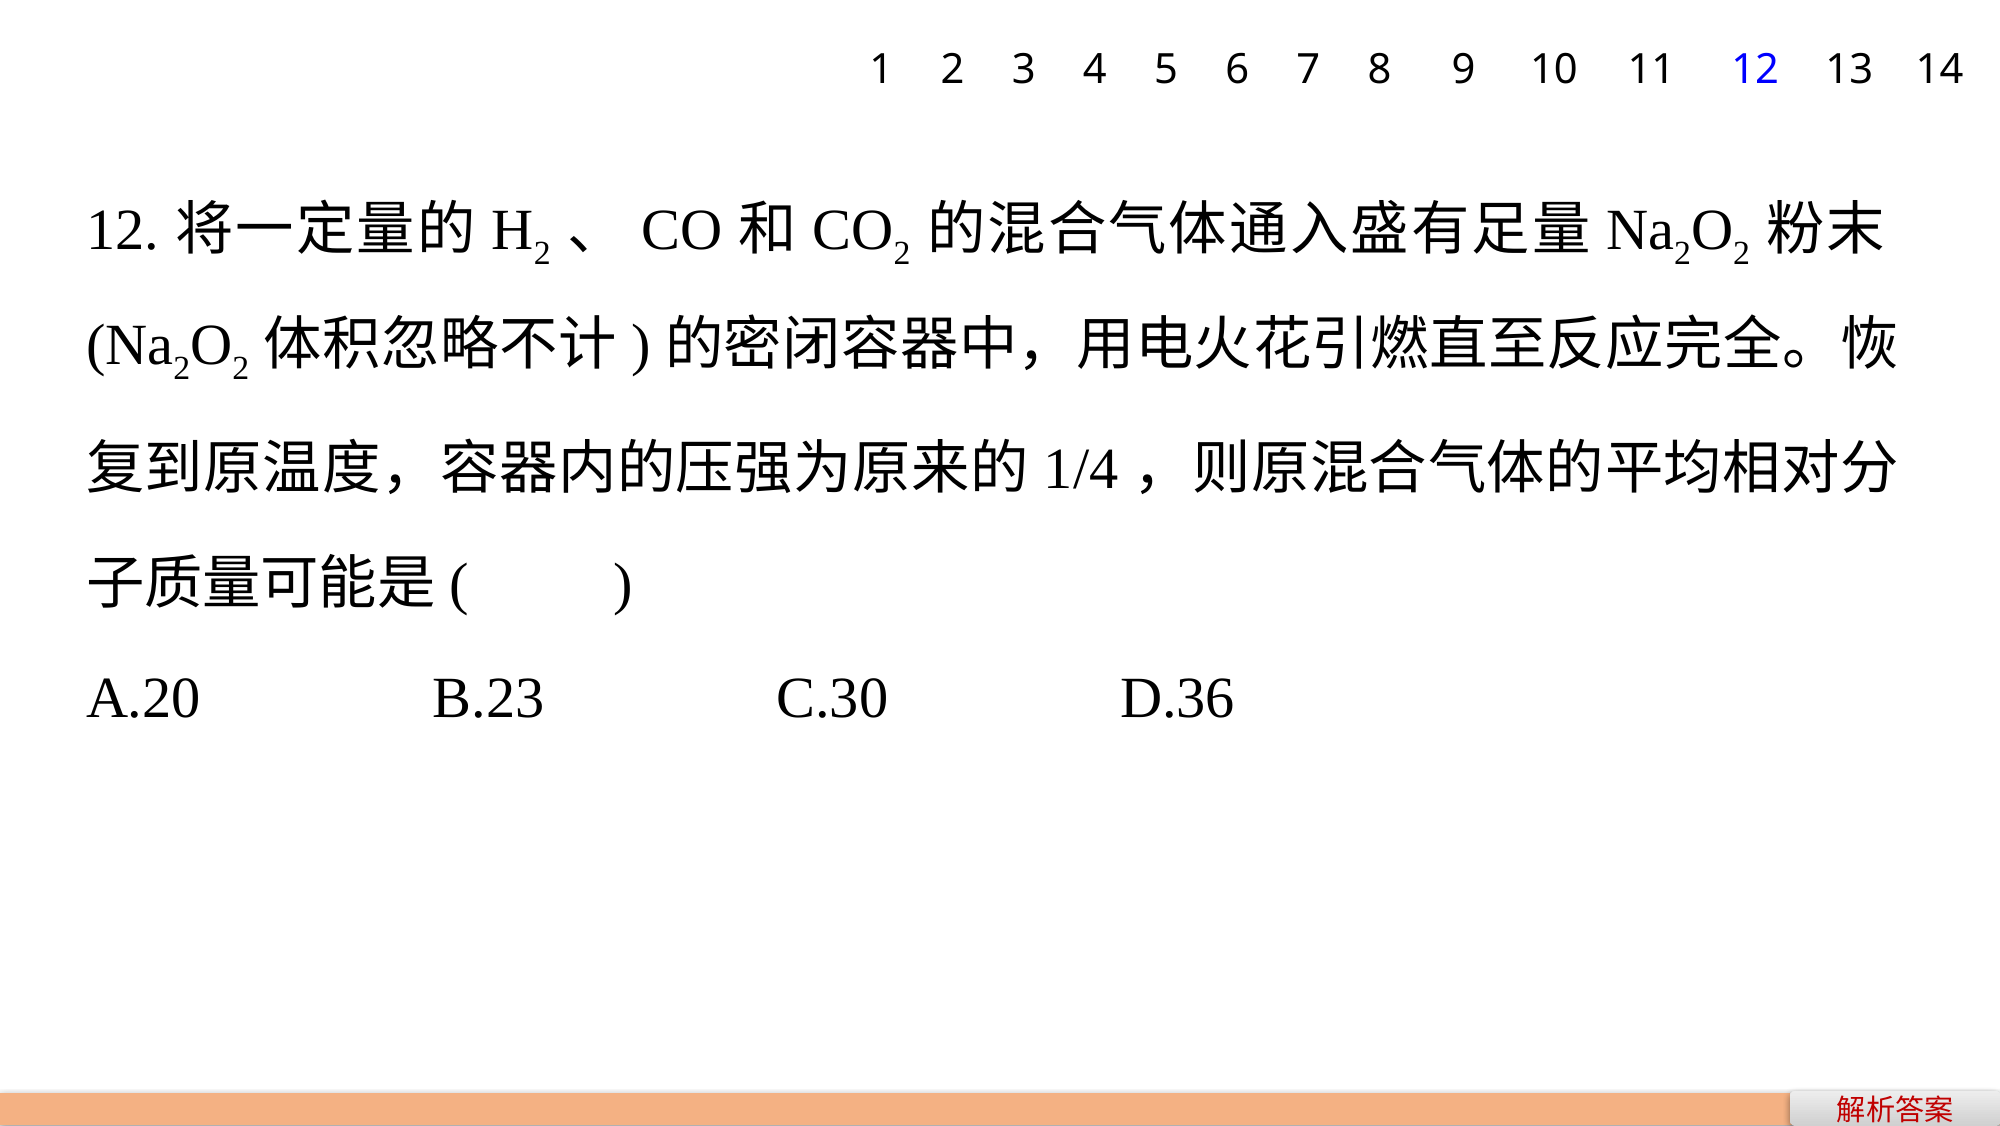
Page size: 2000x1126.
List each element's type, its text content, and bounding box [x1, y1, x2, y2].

text_box 10 [1507, 19, 1599, 114]
text_box 6 [1210, 19, 1270, 114]
text_box 11 [1610, 19, 1696, 114]
text_box 解析答案 [1788, 1089, 2000, 1126]
text_box 9 [1423, 19, 1496, 114]
text_box 12.将一定量的H2、CO和CO2的混合气体通入盛有足量Na2O2粉末(Na2O2体积忽略不计)的密闭容器中，用电火花引燃直至反应完全。恢复到原温度，容器内的压强为原来的1/4，则原混合气体的平均相对分子质量可能是( ) A.20 B.23 C.30 D.36 [71, 149, 1914, 737]
text_box 3 [996, 19, 1056, 114]
text_box 2 [925, 19, 985, 114]
text_box 7 [1281, 19, 1341, 114]
text_box 12 [1707, 19, 1800, 114]
text_box 14 [1905, 19, 1984, 114]
text_box 8 [1352, 19, 1412, 114]
text_box 4 [1067, 19, 1127, 114]
text_box 13 [1811, 19, 1894, 114]
text_box [0, 1092, 1787, 1126]
text_box 1 [854, 19, 914, 114]
text_box 5 [1139, 19, 1199, 114]
